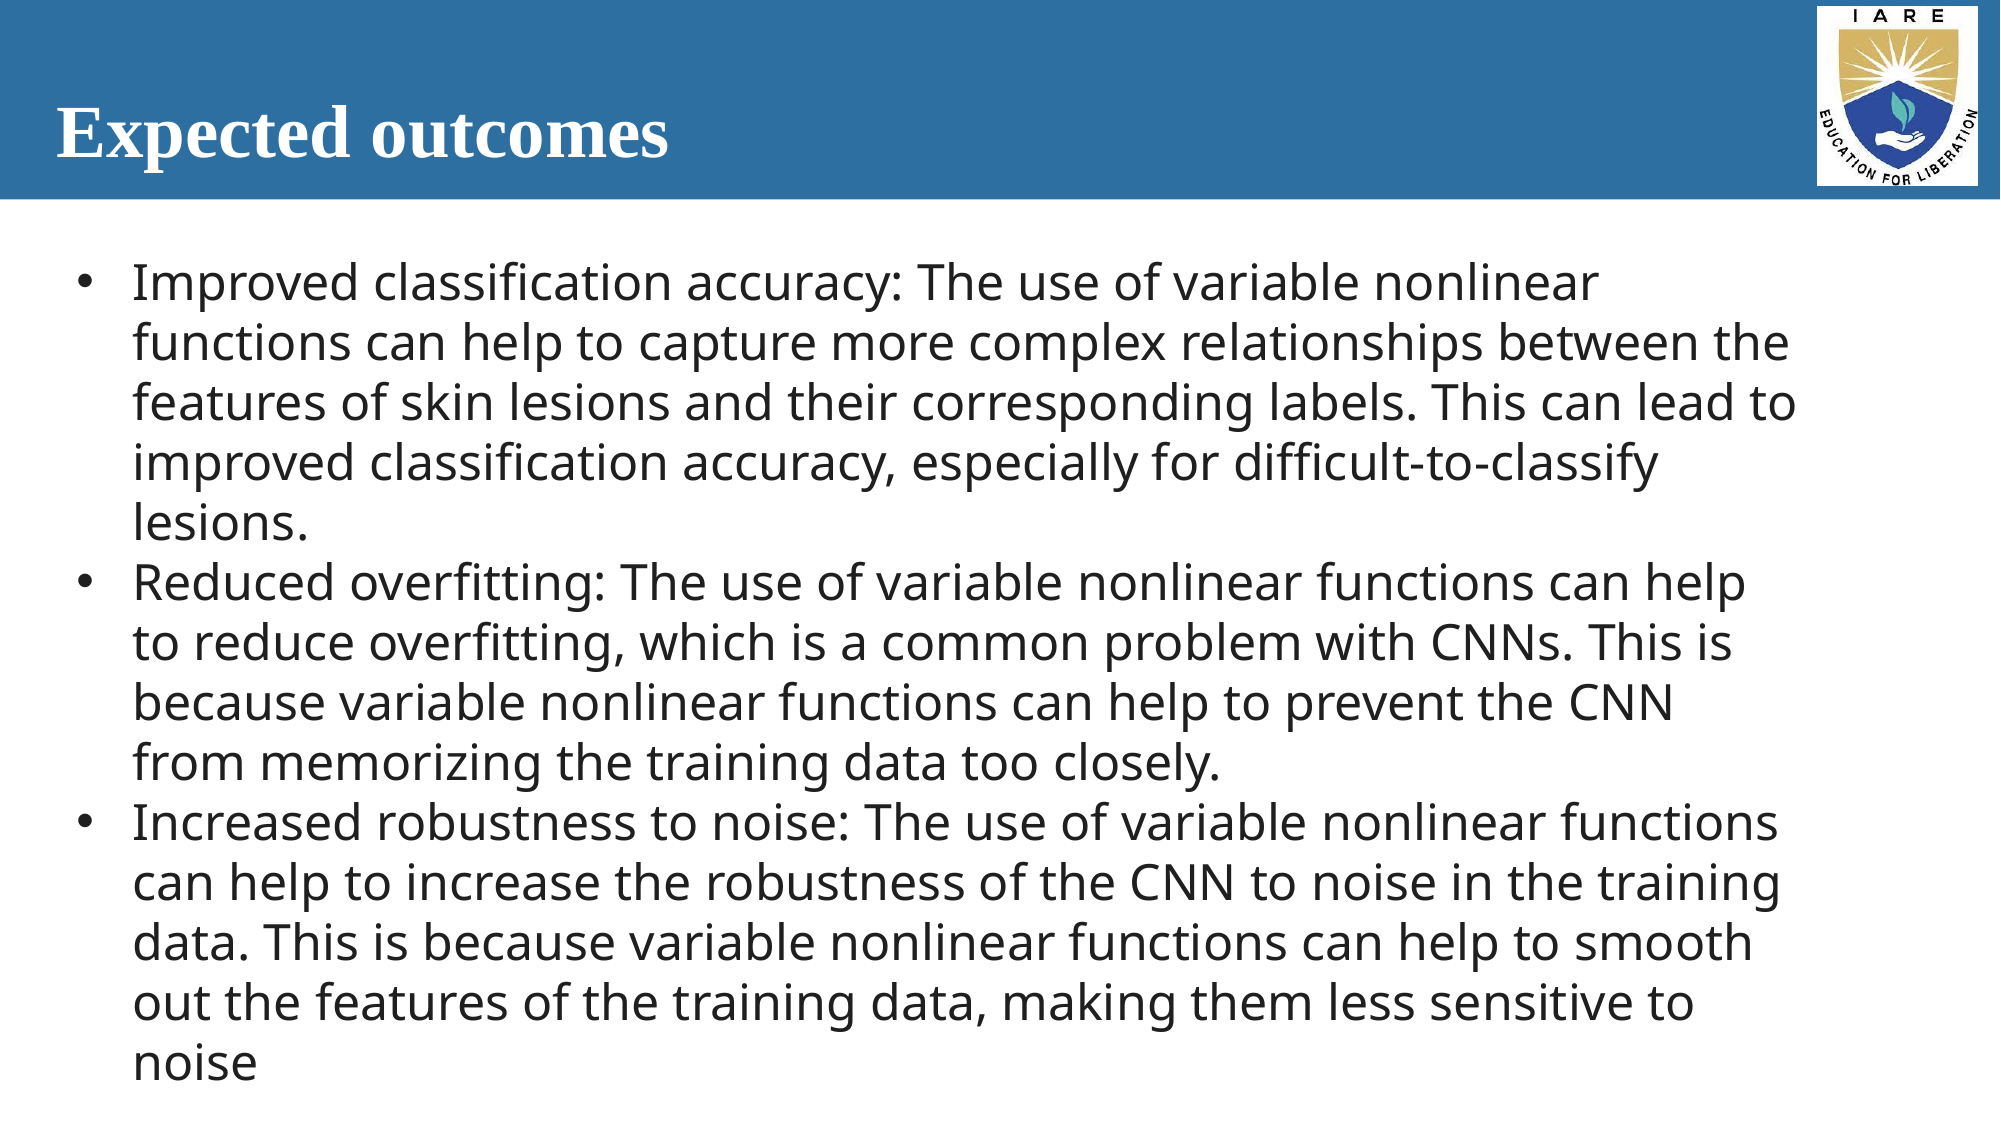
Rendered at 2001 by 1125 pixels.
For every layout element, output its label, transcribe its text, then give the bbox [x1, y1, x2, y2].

picture [1817, 5, 1978, 186]
text_box Improved classification accuracy: The use of variable nonlinear functions can help to capture more complex relationships between the features of skin lesions and their corresponding labels. This can lead to improved classification accuracy, especially for difficult-to-classify lesions. Reduced overfitting: The use of variable nonlinear functions can help to reduce overfitting, which is a common problem with CNNs. This is because variable nonlinear functions can help to prevent the CNN from memorizing the training data too closely. Increased robustness to noise: The use of variable nonlinear functions can help to increase the robustness of the CNN to noise in the training data. This is because variable nonlinear functions can help to smooth out the features of the training data, making them less sensitive to noise [61, 242, 1818, 1125]
text_box Expected outcomes [0, 0, 2000, 200]
